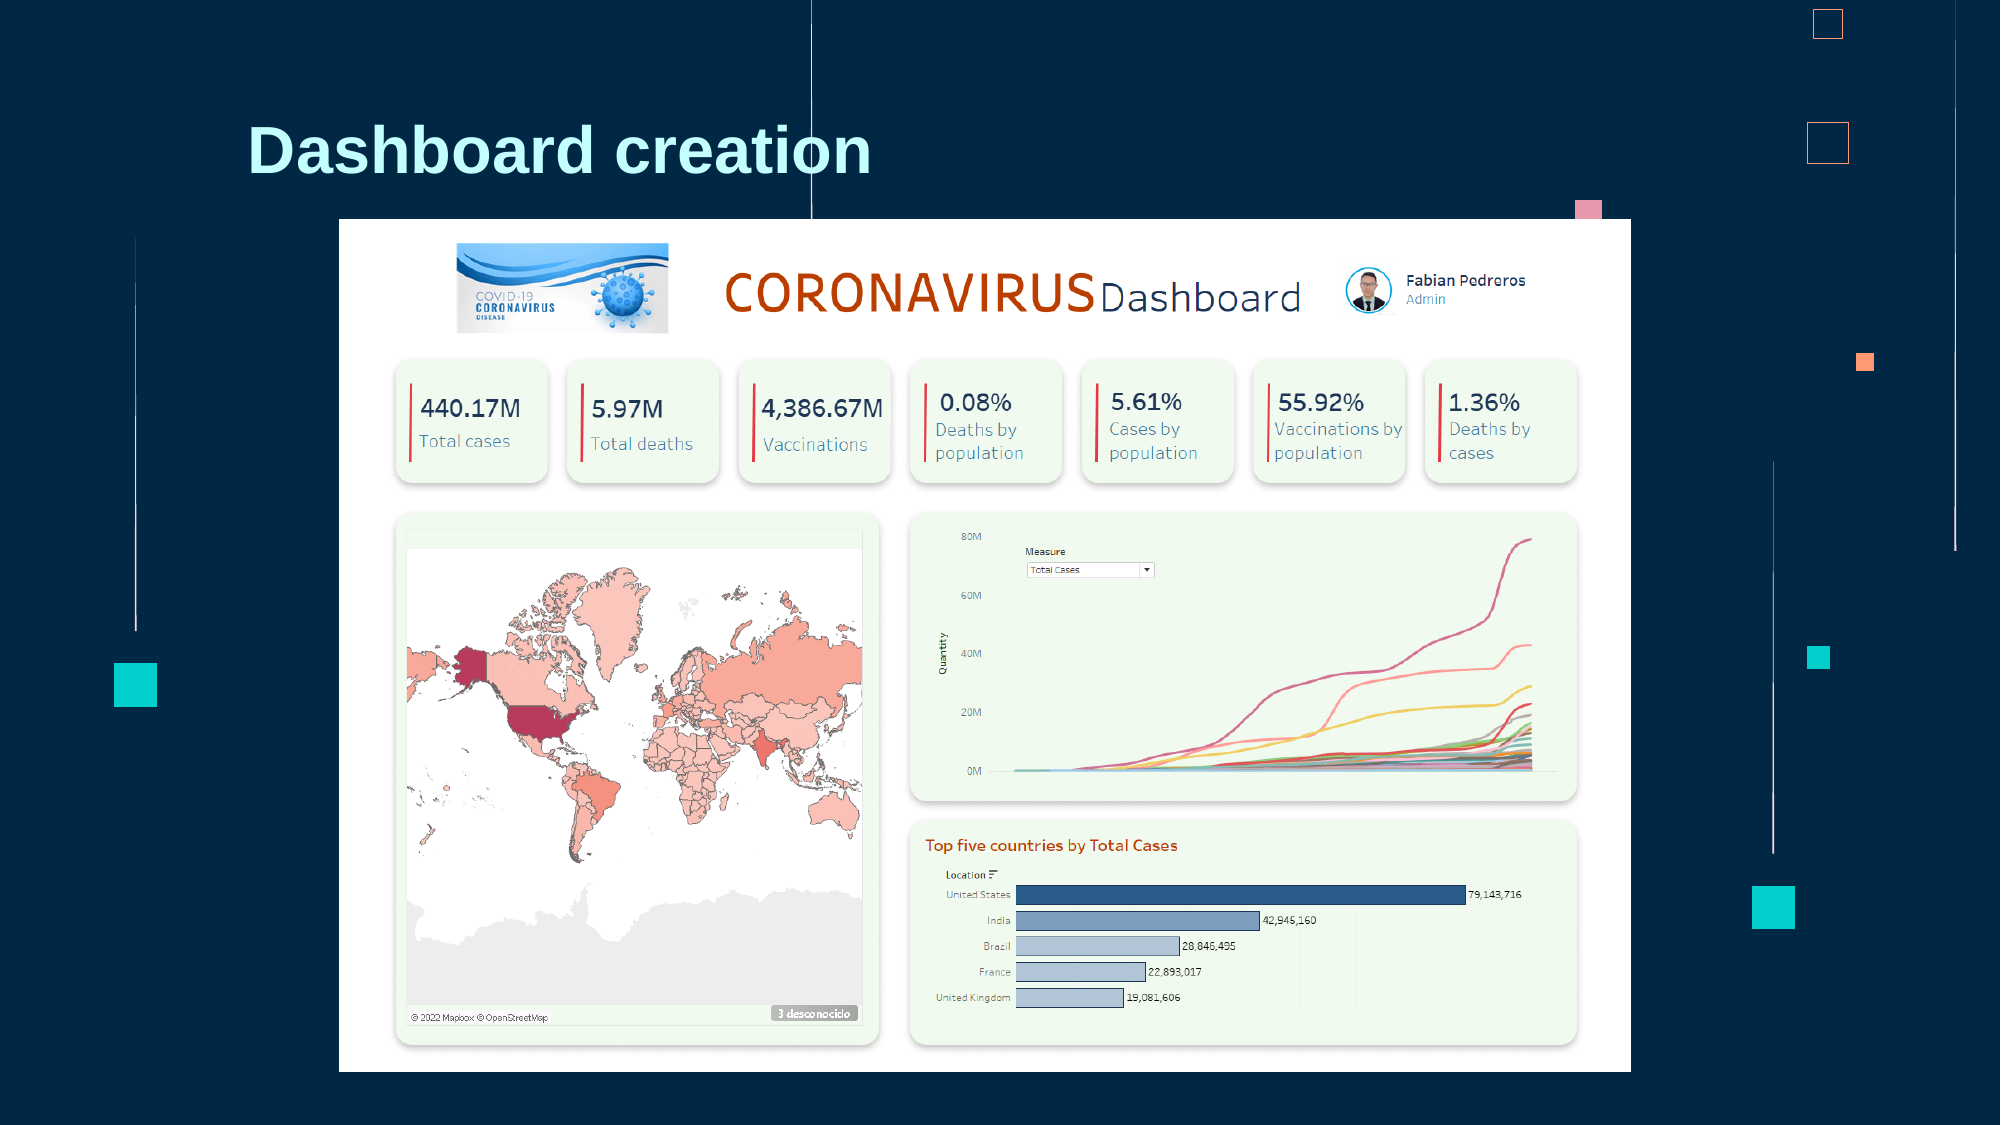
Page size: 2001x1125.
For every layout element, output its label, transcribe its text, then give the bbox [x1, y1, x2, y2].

text_box Dashboard creation [233, 99, 1029, 195]
picture [339, 219, 1632, 1073]
